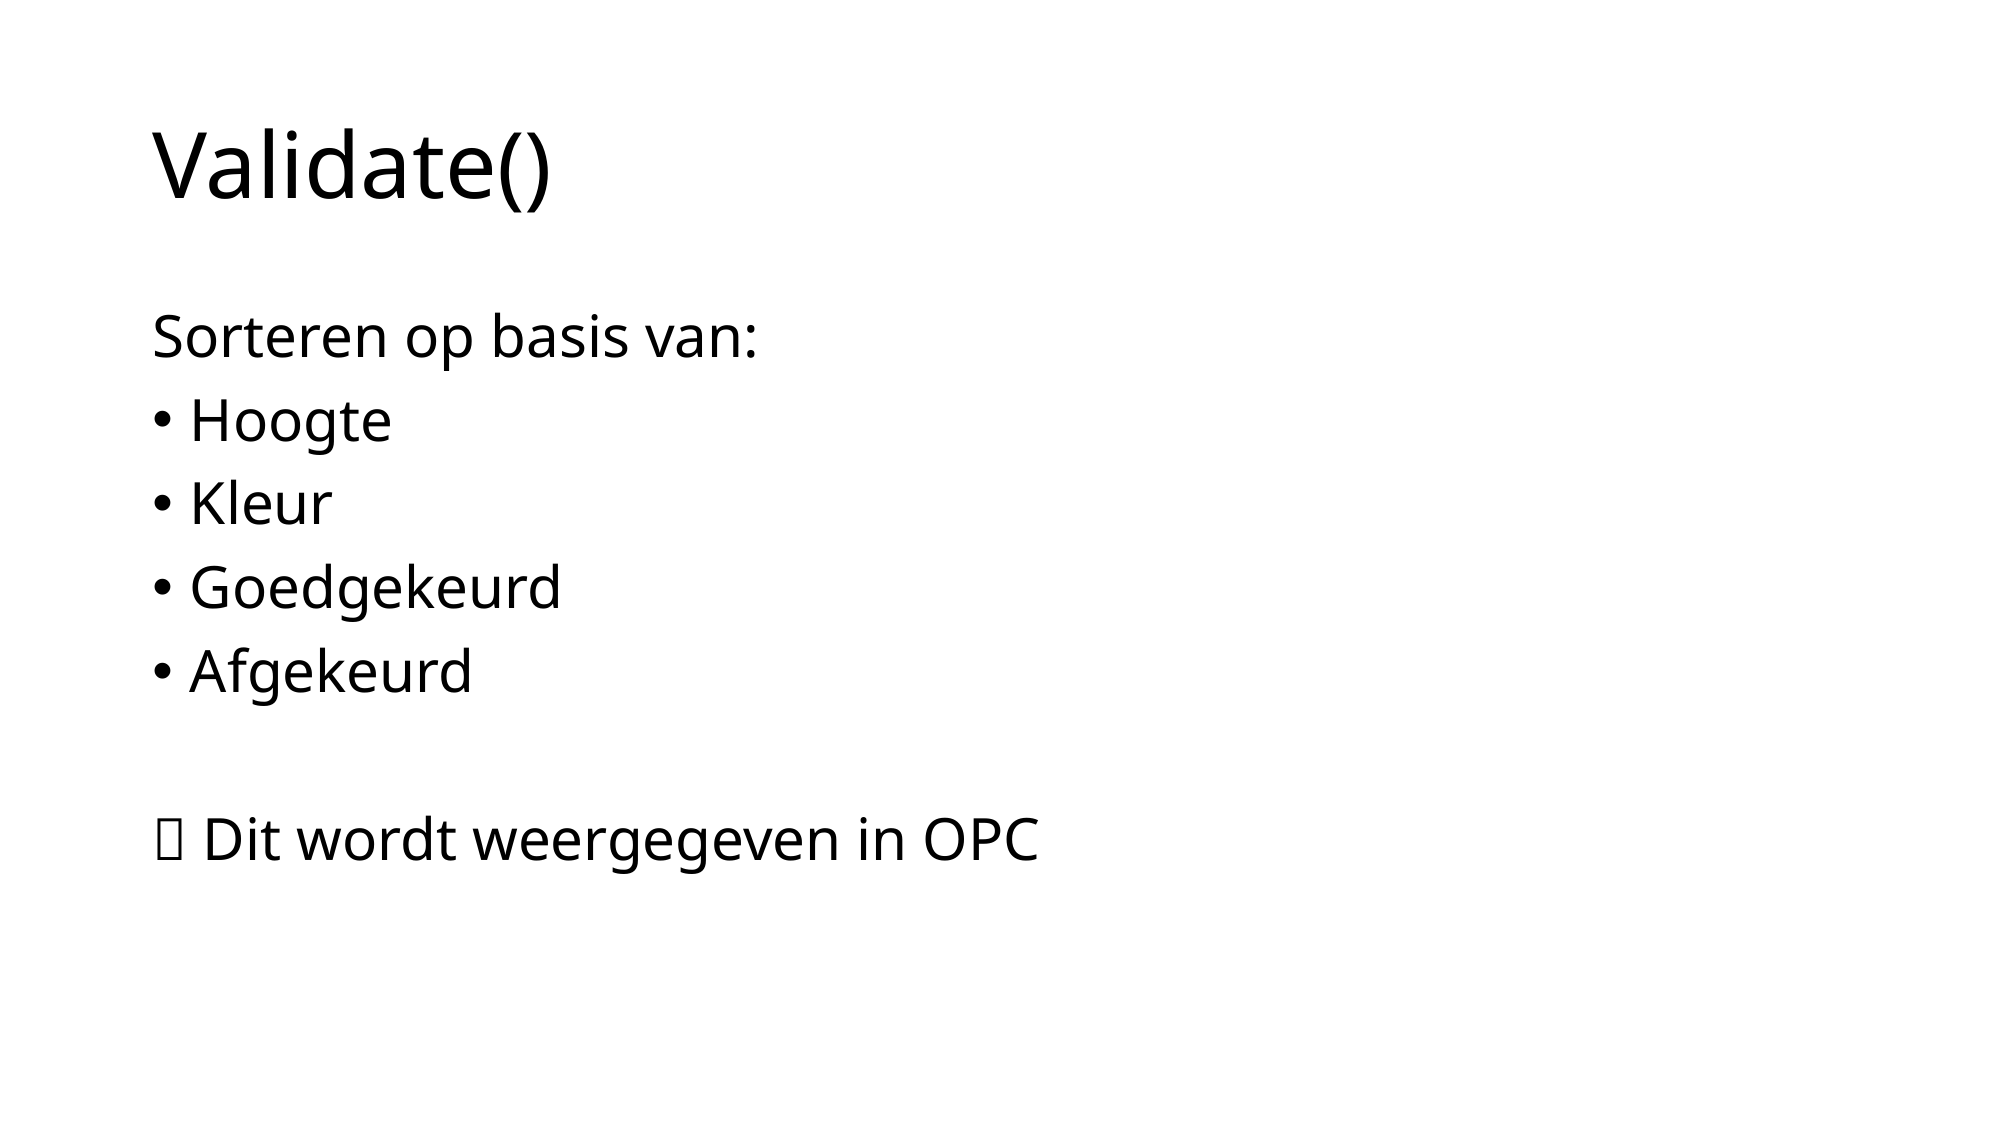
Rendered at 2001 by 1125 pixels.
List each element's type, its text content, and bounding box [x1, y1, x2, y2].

list Sorteren op basis van: Hoogte Kleur Goedgekeurd Afgekeurd  Dit wordt weergegeven in OPC [137, 299, 1863, 1014]
title Validate() [137, 59, 1863, 278]
